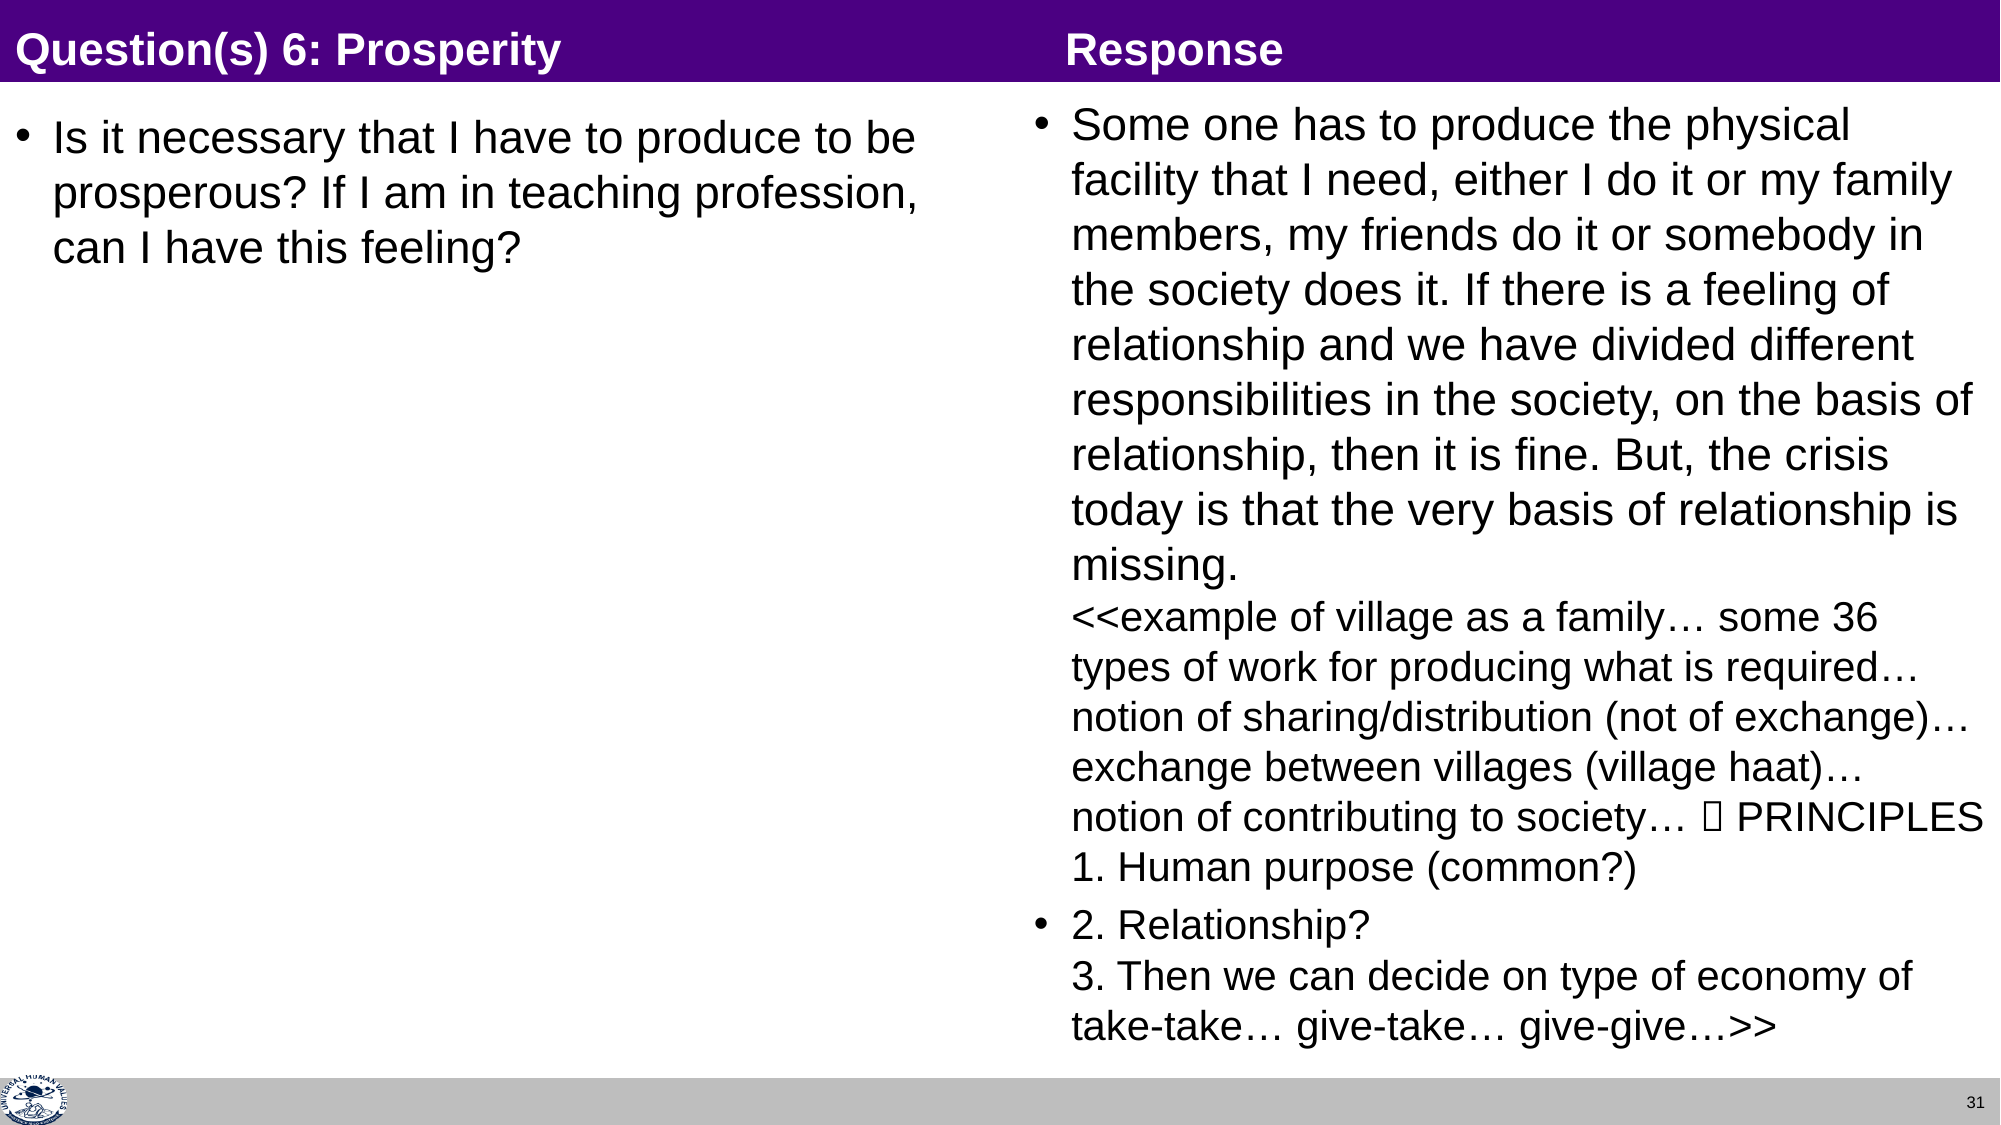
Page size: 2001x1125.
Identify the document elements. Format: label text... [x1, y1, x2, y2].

picture [0, 1075, 67, 1125]
title Question(s) 6: Prosperity Response [0, 12, 2000, 75]
list Some one has to produce the physical facility that I need, either I do it or my family members, my friends do it or somebody in the society does it. If there is a feeling of relationship and we have divided different responsibilities in the society, on the basis of relationship, then it is fine. But, the crisis today is that the very basis of relationship is missing. <<example of village as a family… some 36 types of work for producing what is required… notion of sharing/distribution (not of exchange)… exchange between villages (village haat)… notion of contributing to society…  PRINCIPLES 1. Human purpose (common?) 2. Relationship? 3. Then we can decide on type of economy of take-take… give-take… give-give…>> [1018, 87, 2000, 1063]
list Is it necessary that I have to produce to be prosperous? If I am in teaching profession, can I have this feeling? [0, 99, 986, 1075]
